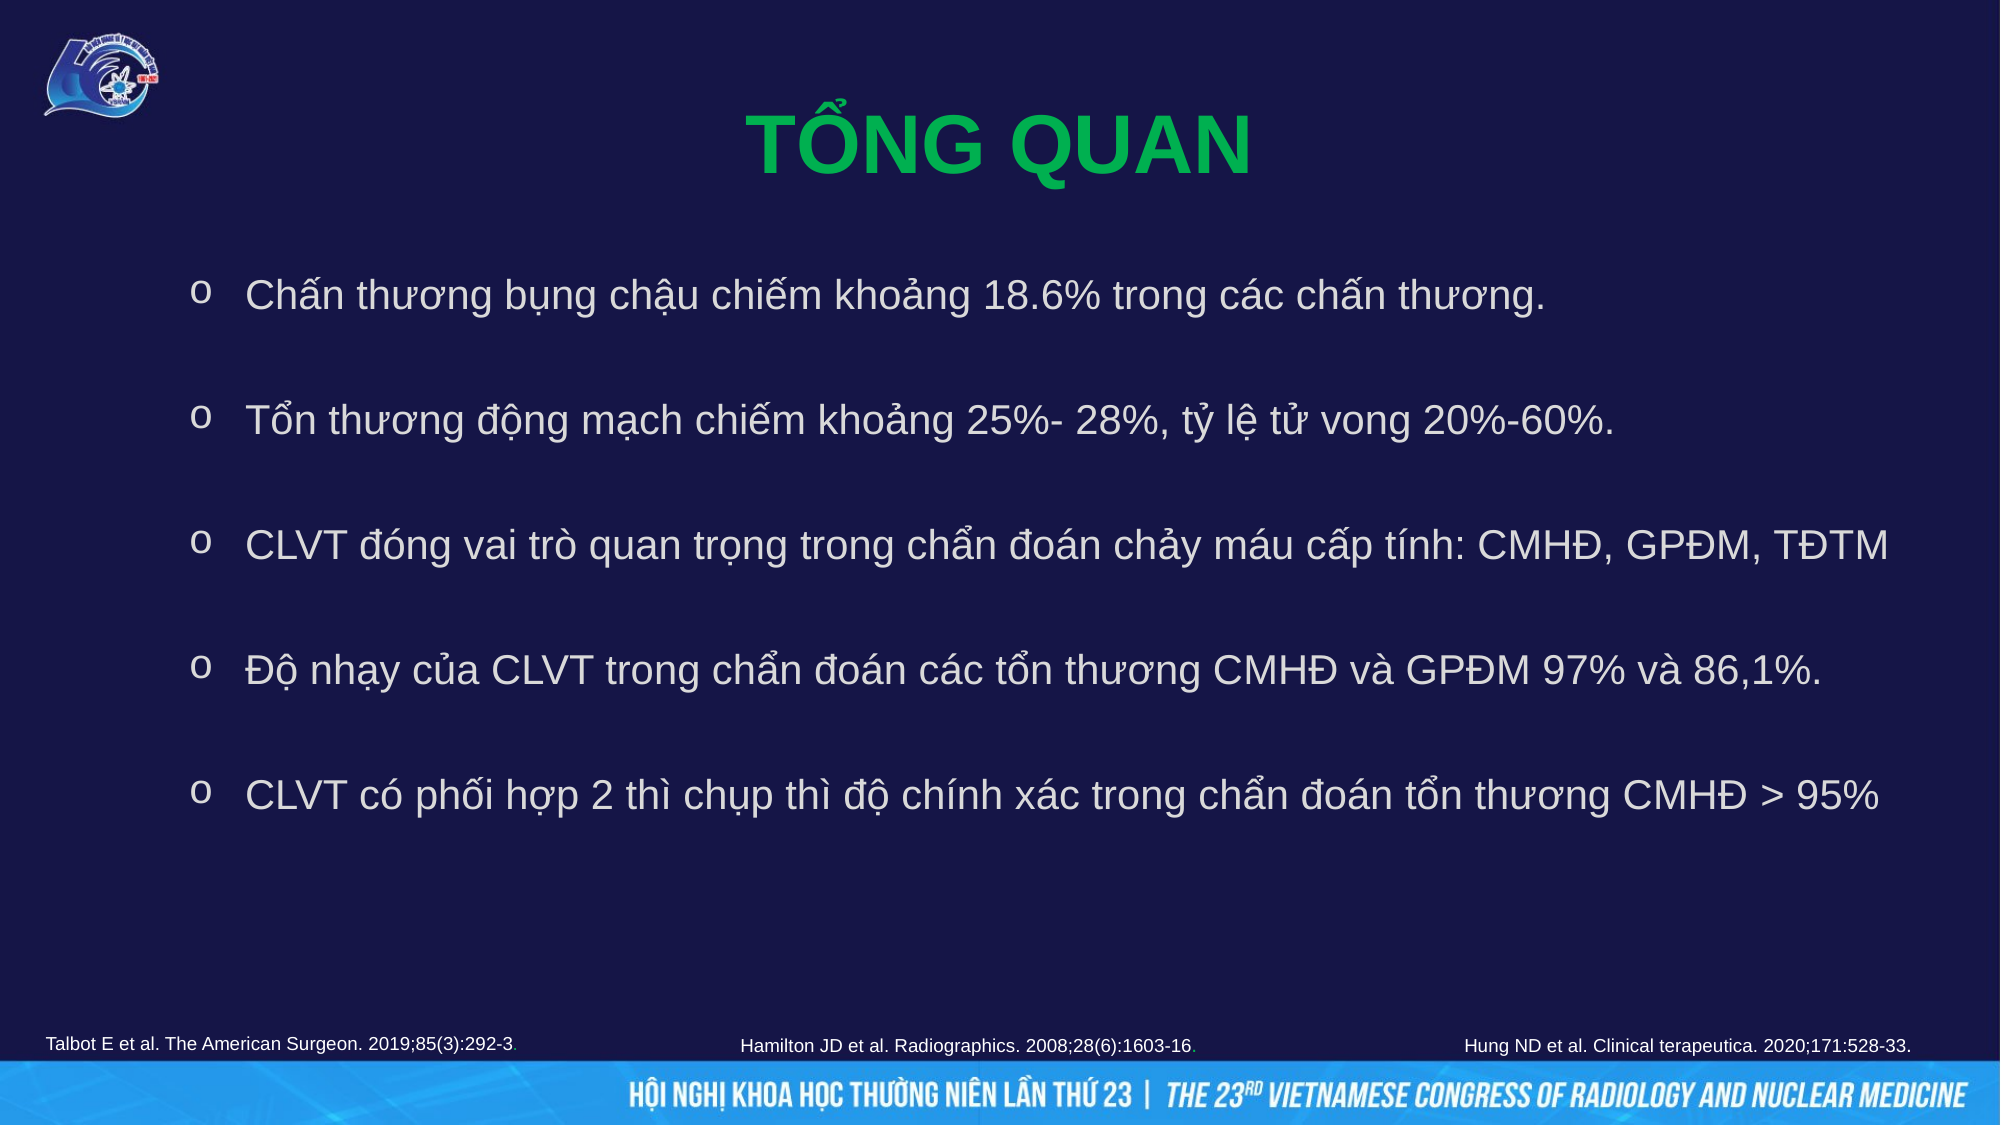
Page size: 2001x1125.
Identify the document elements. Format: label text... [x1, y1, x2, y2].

picture [0, 0, 2001, 1125]
text_box Hamilton JD et al. Radiographics. 2008;28(6):1603-16. [725, 1024, 1340, 1065]
title TỔNG QUAN [137, 59, 1863, 233]
text_box Talbot E et al. The American Surgeon. 2019;85(3):292-3. [30, 1024, 587, 1062]
list Chấn thương bụng chậu chiếm khoảng 18.6% trong các chấn thương. Tổn thương động mạch chiếm khoảng 25%- 28%, tỷ lệ tử vong 20%-60%. CLVT đóng vai trò quan trọng trong chẩn đoán chảy máu cấp tính: CMHĐ, GPĐM, TĐTM Độ nhạy của CLVT trong chẩn đoán các tổn thương CMHĐ và GPĐM 97% và 86,1%. CLVT có phối hợp 2 thì chụp thì độ chính xác trong chẩn đoán tổn thương CMHĐ > 95% [173, 210, 1925, 1011]
text_box Hung ND et al. Clinical terapeutica. 2020;171:528-33. [1449, 1024, 1985, 1065]
